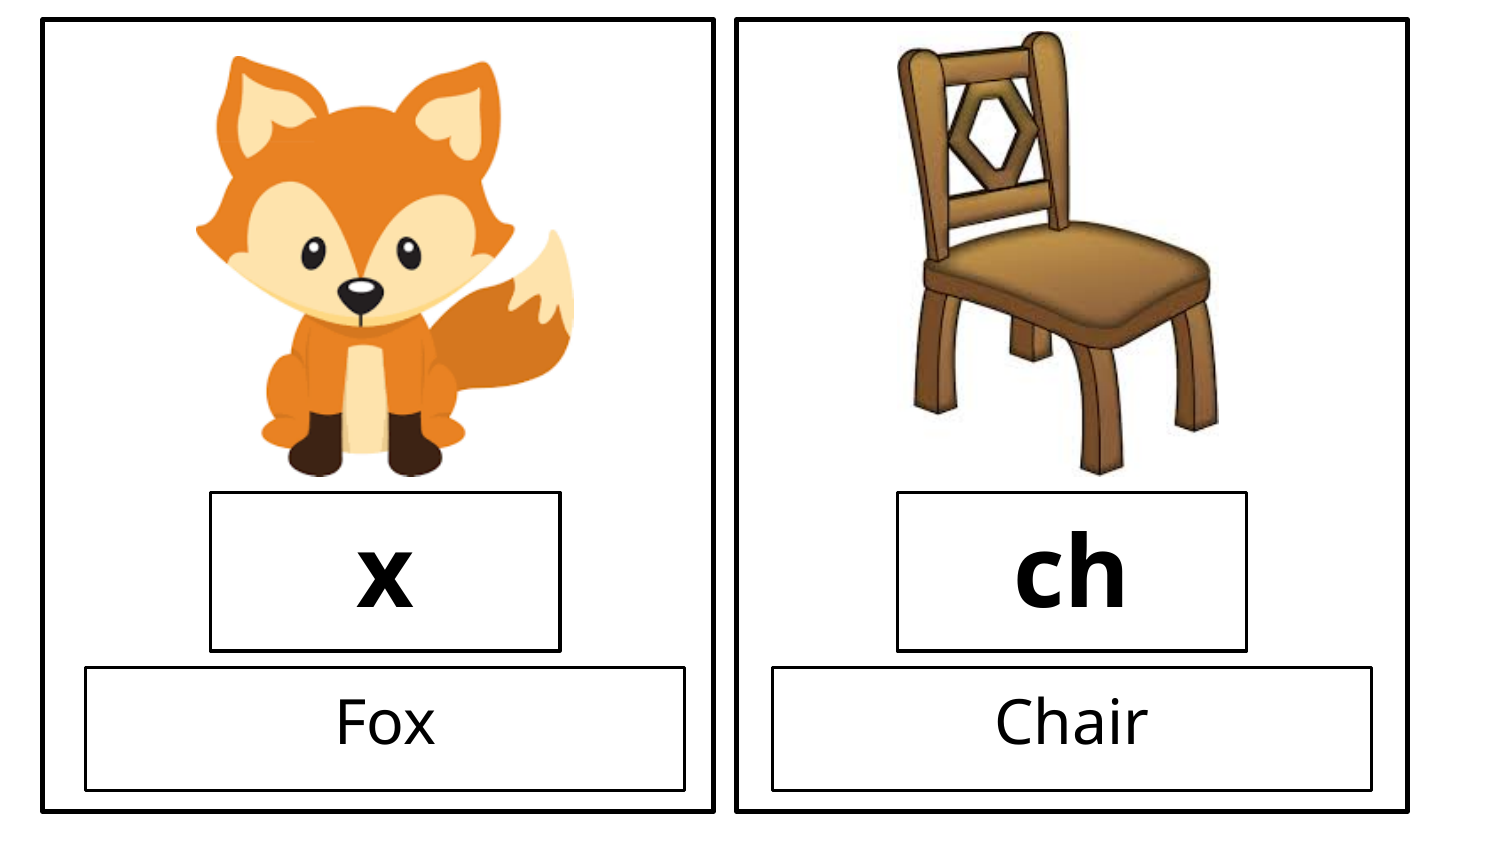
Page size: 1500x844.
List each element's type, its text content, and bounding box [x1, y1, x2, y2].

text_box [736, 19, 1408, 812]
picture [896, 31, 1220, 477]
text_box Chair [772, 667, 1372, 791]
text_box ch [897, 492, 1247, 651]
text_box [42, 19, 714, 812]
text_box x [210, 492, 560, 651]
picture [196, 56, 575, 477]
text_box Fox [85, 667, 685, 791]
